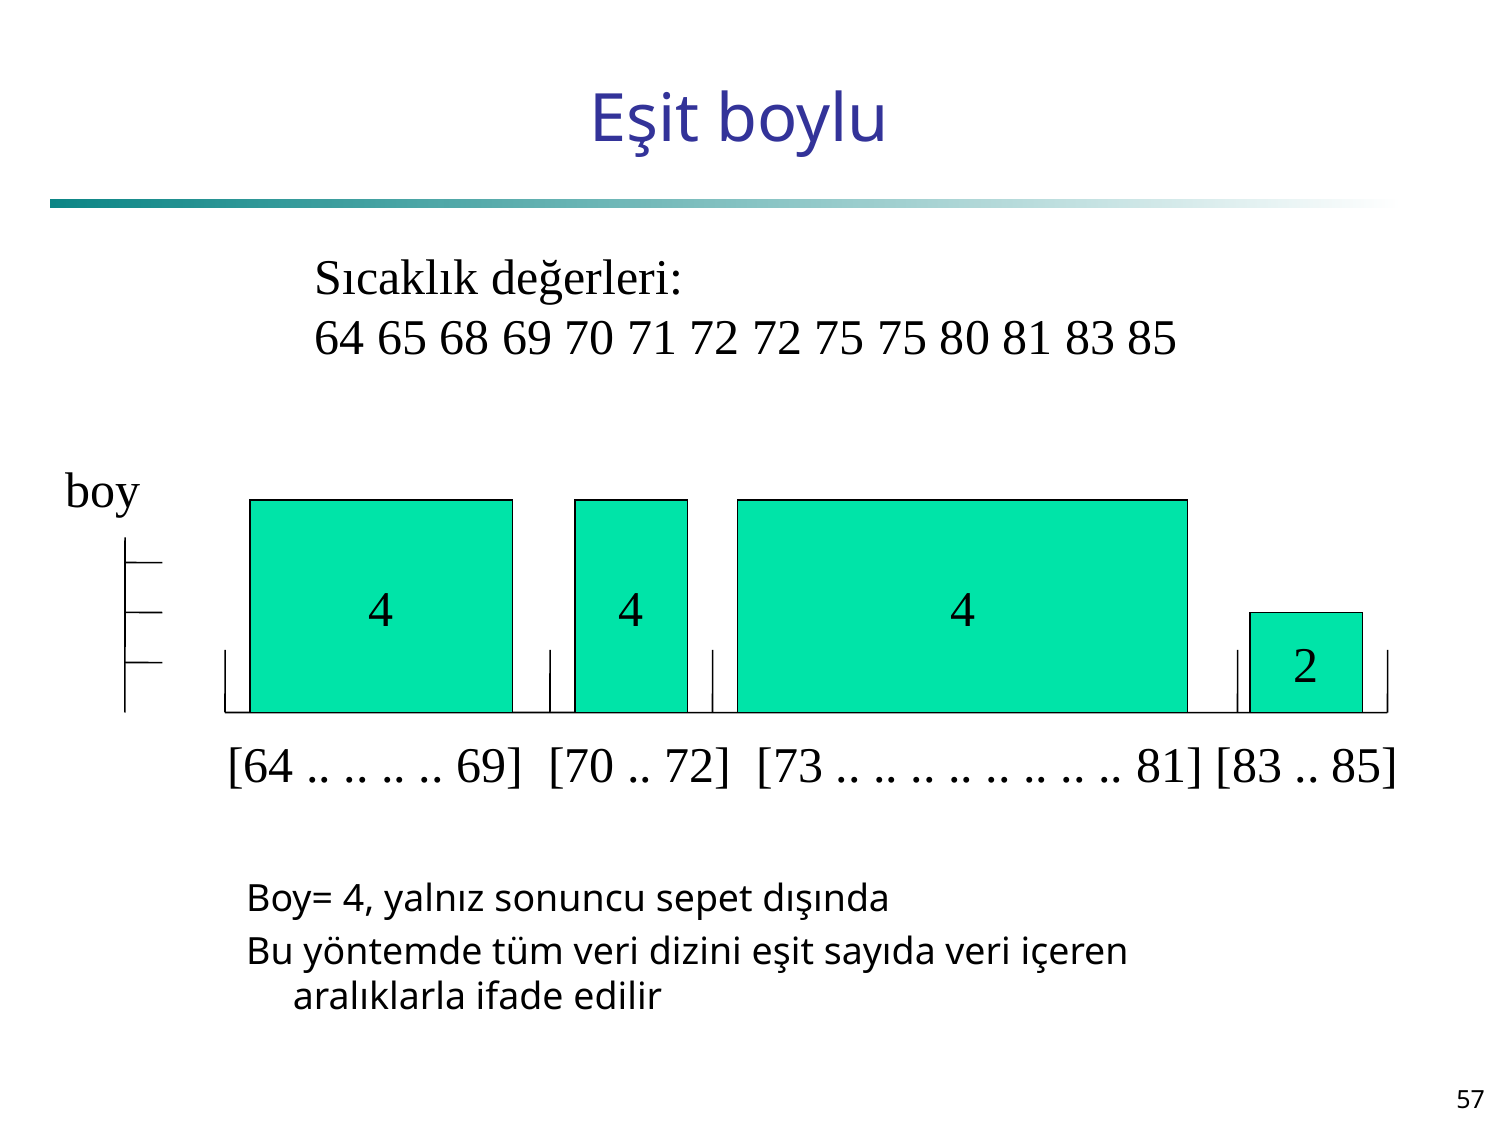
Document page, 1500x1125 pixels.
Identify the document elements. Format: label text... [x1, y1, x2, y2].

text_box boy [50, 449, 156, 525]
text_box 4 [249, 499, 513, 713]
text_box 2 [1250, 612, 1363, 713]
text_box Sıcaklık değerleri: 64 65 68 69 70 71 72 72 75 75 80 81 83 85 [300, 237, 1193, 433]
list Boy= 4, yalnız sonuncu sepet dışında Bu yöntemde tüm veri dizini eşit sayıda veri içeren aralıklarla ifade edilir [155, 866, 1287, 1051]
title Eşit boylu [99, 62, 1379, 163]
text_box 4 [737, 499, 1188, 713]
text_box 4 [575, 499, 688, 713]
text_box [64 .. .. .. .. 69] [70 .. 72] [73 .. .. .. .. .. .. .. .. 81] [83 .. 85] [212, 724, 1414, 800]
slide_number 57 [1187, 1062, 1500, 1125]
